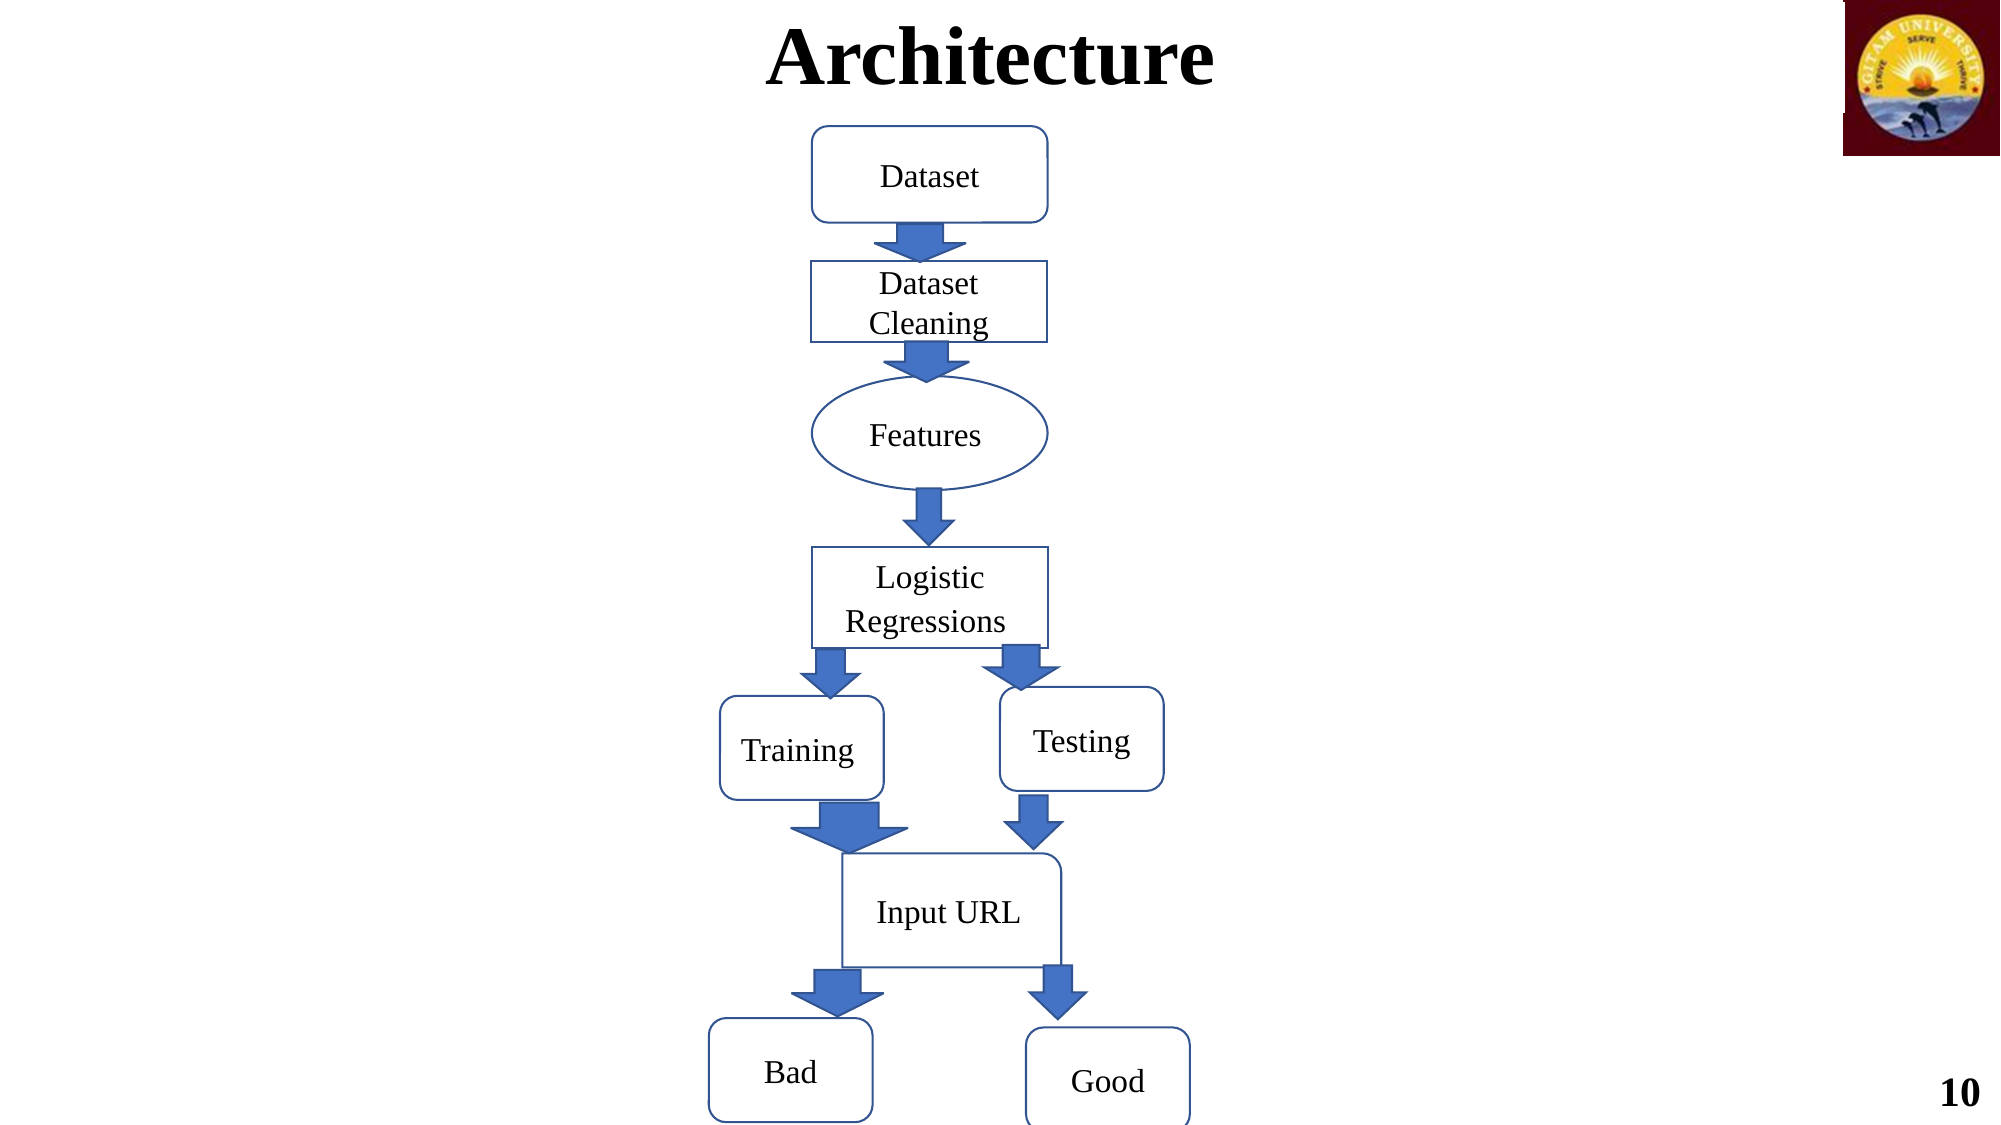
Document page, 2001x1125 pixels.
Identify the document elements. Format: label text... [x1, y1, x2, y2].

text_box Good [1024, 1026, 1191, 1125]
text_box [790, 801, 909, 855]
text_box Training [718, 694, 885, 801]
text_box [980, 643, 1062, 692]
text_box Input URL [841, 852, 1063, 969]
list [1843, 0, 2000, 156]
text_box Features [810, 375, 1049, 491]
text_box [1002, 794, 1065, 851]
text_box [1027, 964, 1089, 1021]
table_header 10 [1925, 1063, 1999, 1121]
text_box Dataset Cleaning [810, 260, 1048, 343]
text_box [883, 340, 970, 384]
text_box [799, 648, 863, 700]
text_box [790, 968, 885, 1018]
table_header Architecture [1, 4, 1843, 108]
text_box [901, 487, 956, 547]
text_box Dataset [810, 125, 1049, 224]
text_box [873, 223, 967, 264]
text_box Testing [998, 685, 1165, 792]
text_box Logistic Regressions [811, 546, 1049, 649]
text_box Bad [707, 1017, 874, 1124]
